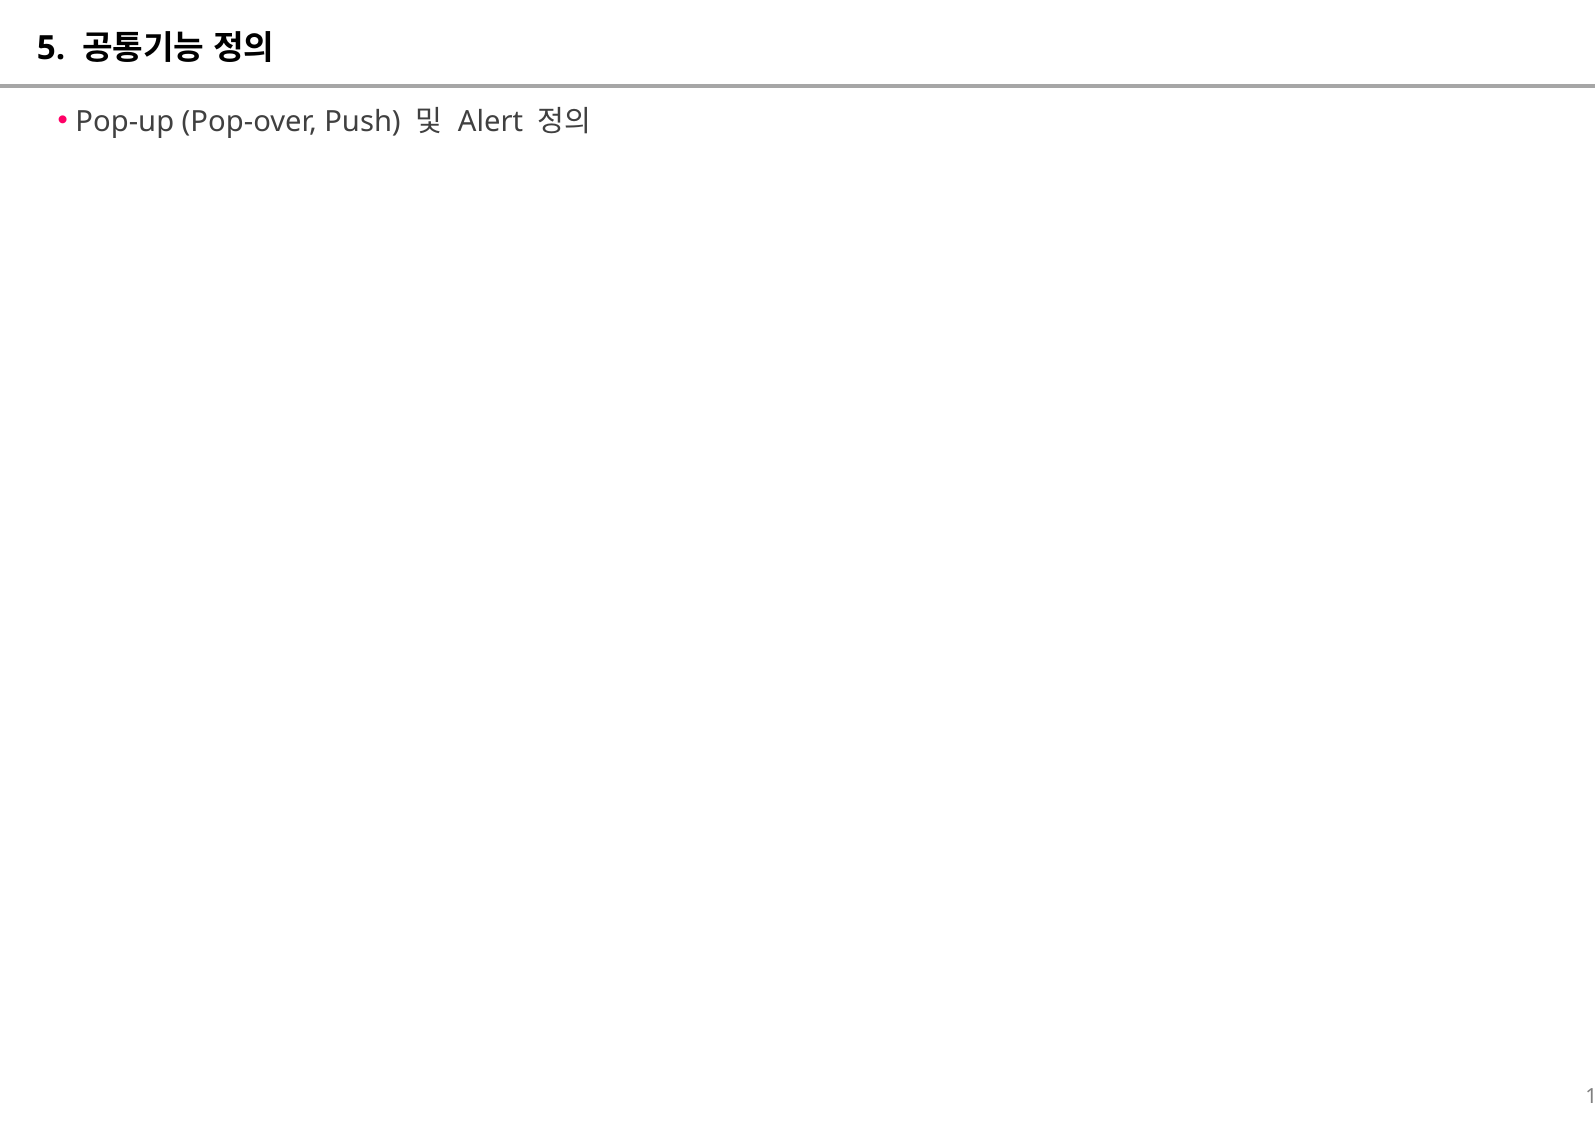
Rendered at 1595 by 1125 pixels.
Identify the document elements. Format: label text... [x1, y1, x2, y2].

subtitle Pop-up (Pop-over, Push) 및 Alert 정의 [42, 94, 967, 138]
title 5. 공통기능 정의 [22, 23, 965, 69]
